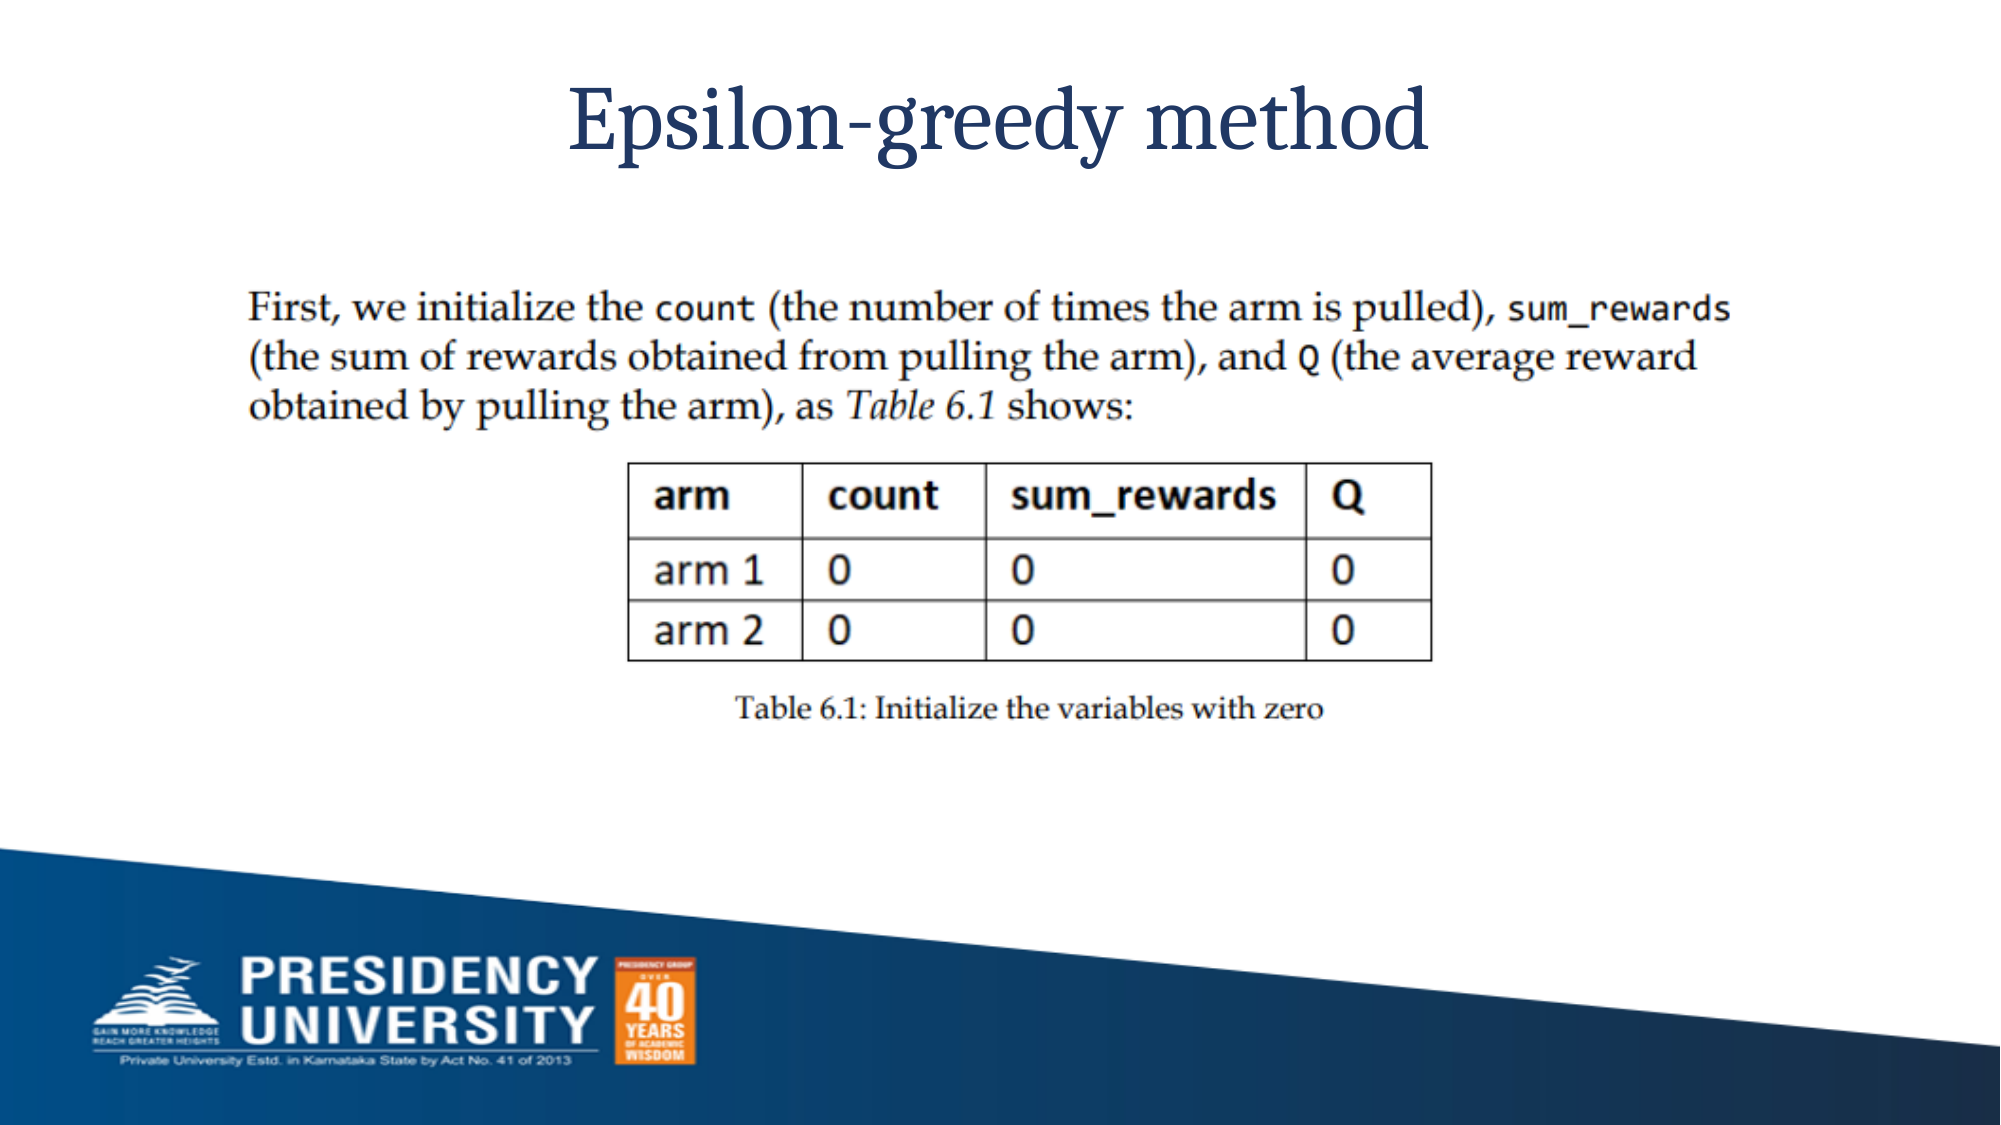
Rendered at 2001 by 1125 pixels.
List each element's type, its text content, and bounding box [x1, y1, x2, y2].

title Epsilon-greedy method [137, 51, 1863, 189]
picture [0, 845, 2000, 1125]
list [234, 277, 1766, 736]
